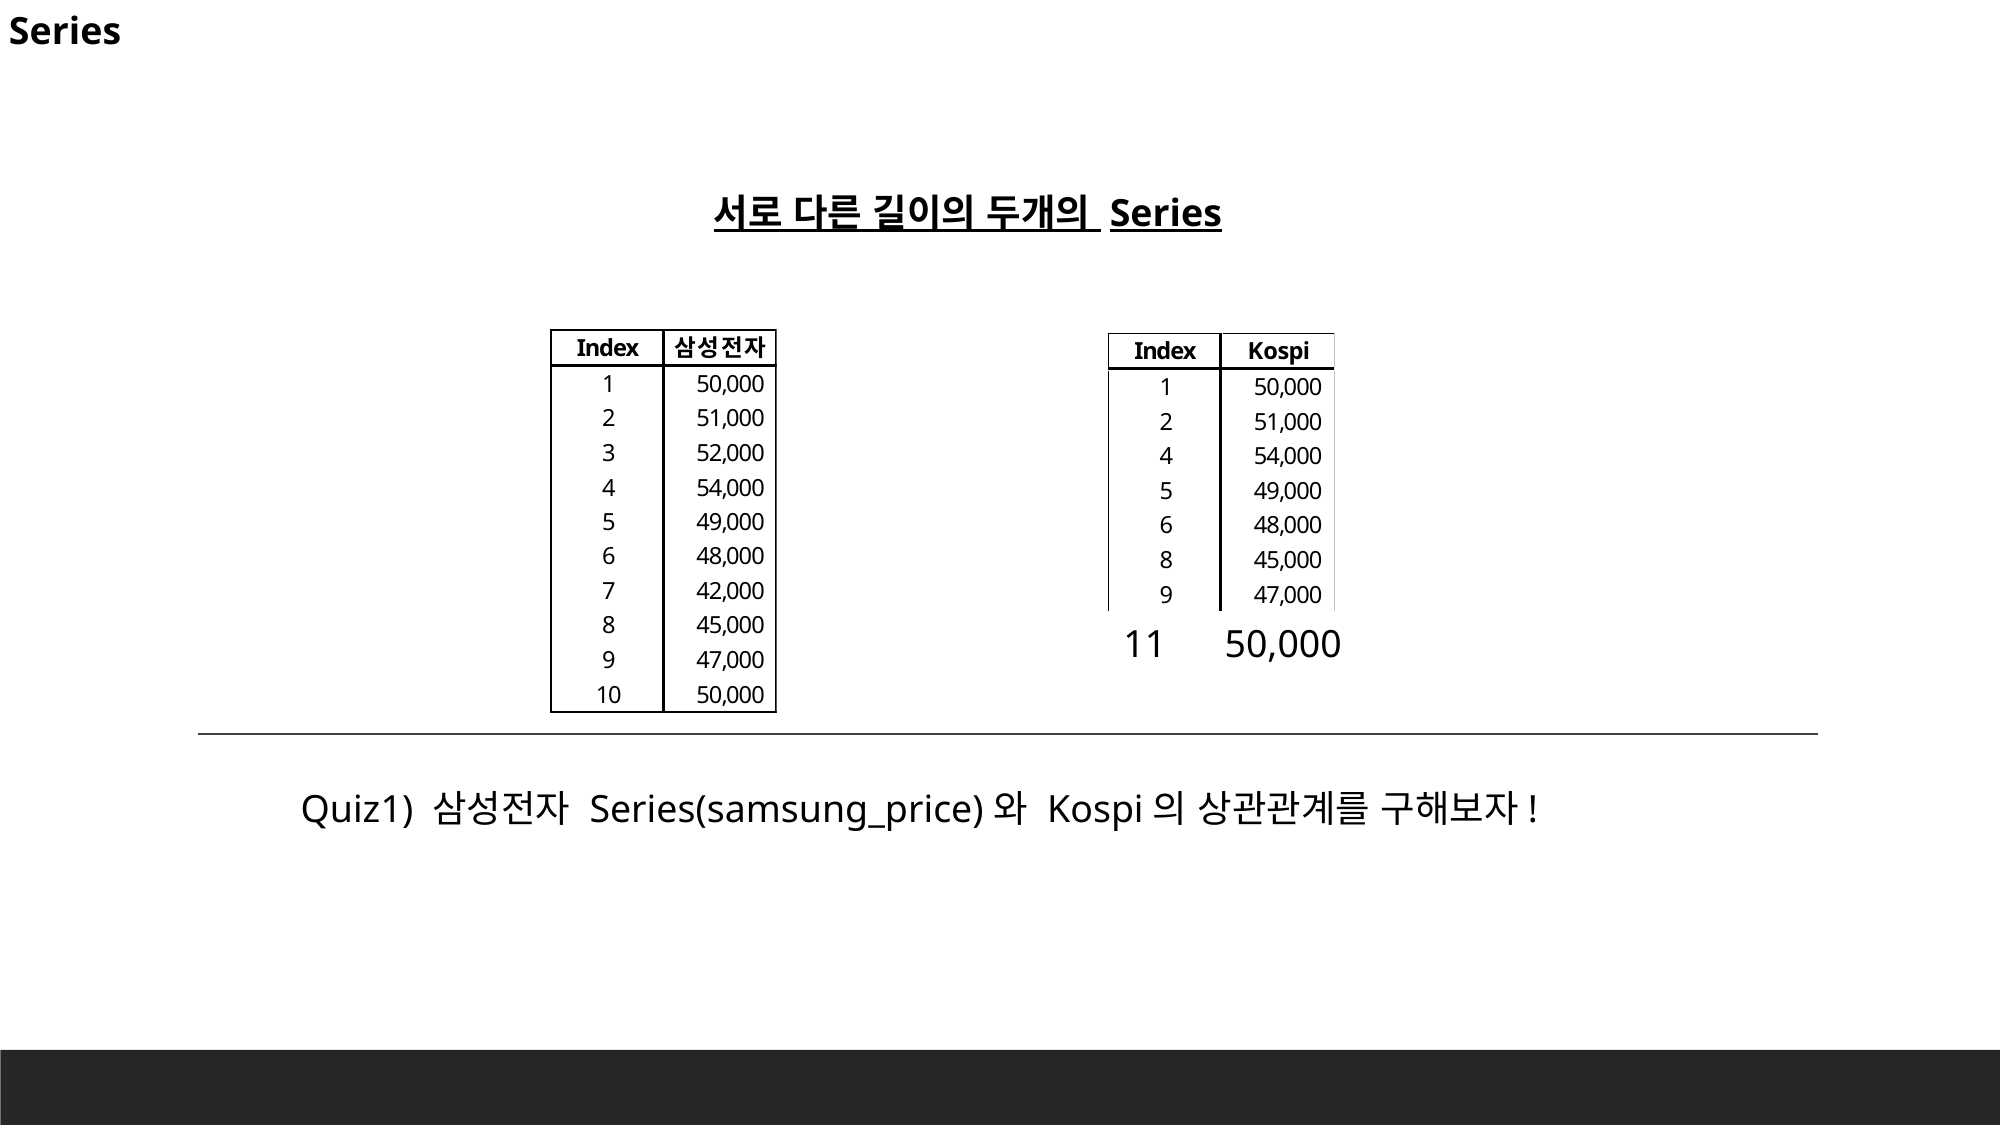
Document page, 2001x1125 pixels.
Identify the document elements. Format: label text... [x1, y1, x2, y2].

text_box 11 50,000 [1108, 612, 1358, 673]
picture [549, 329, 779, 715]
picture [1107, 332, 1337, 613]
text_box Series [0, 0, 137, 60]
text_box 서로 다른 길이의 두개의 Series [698, 181, 1238, 332]
text_box Quiz1) 삼성전자 Series(samsung_price)와 Kospi의 상관관계를 구해보자! [285, 777, 1553, 838]
